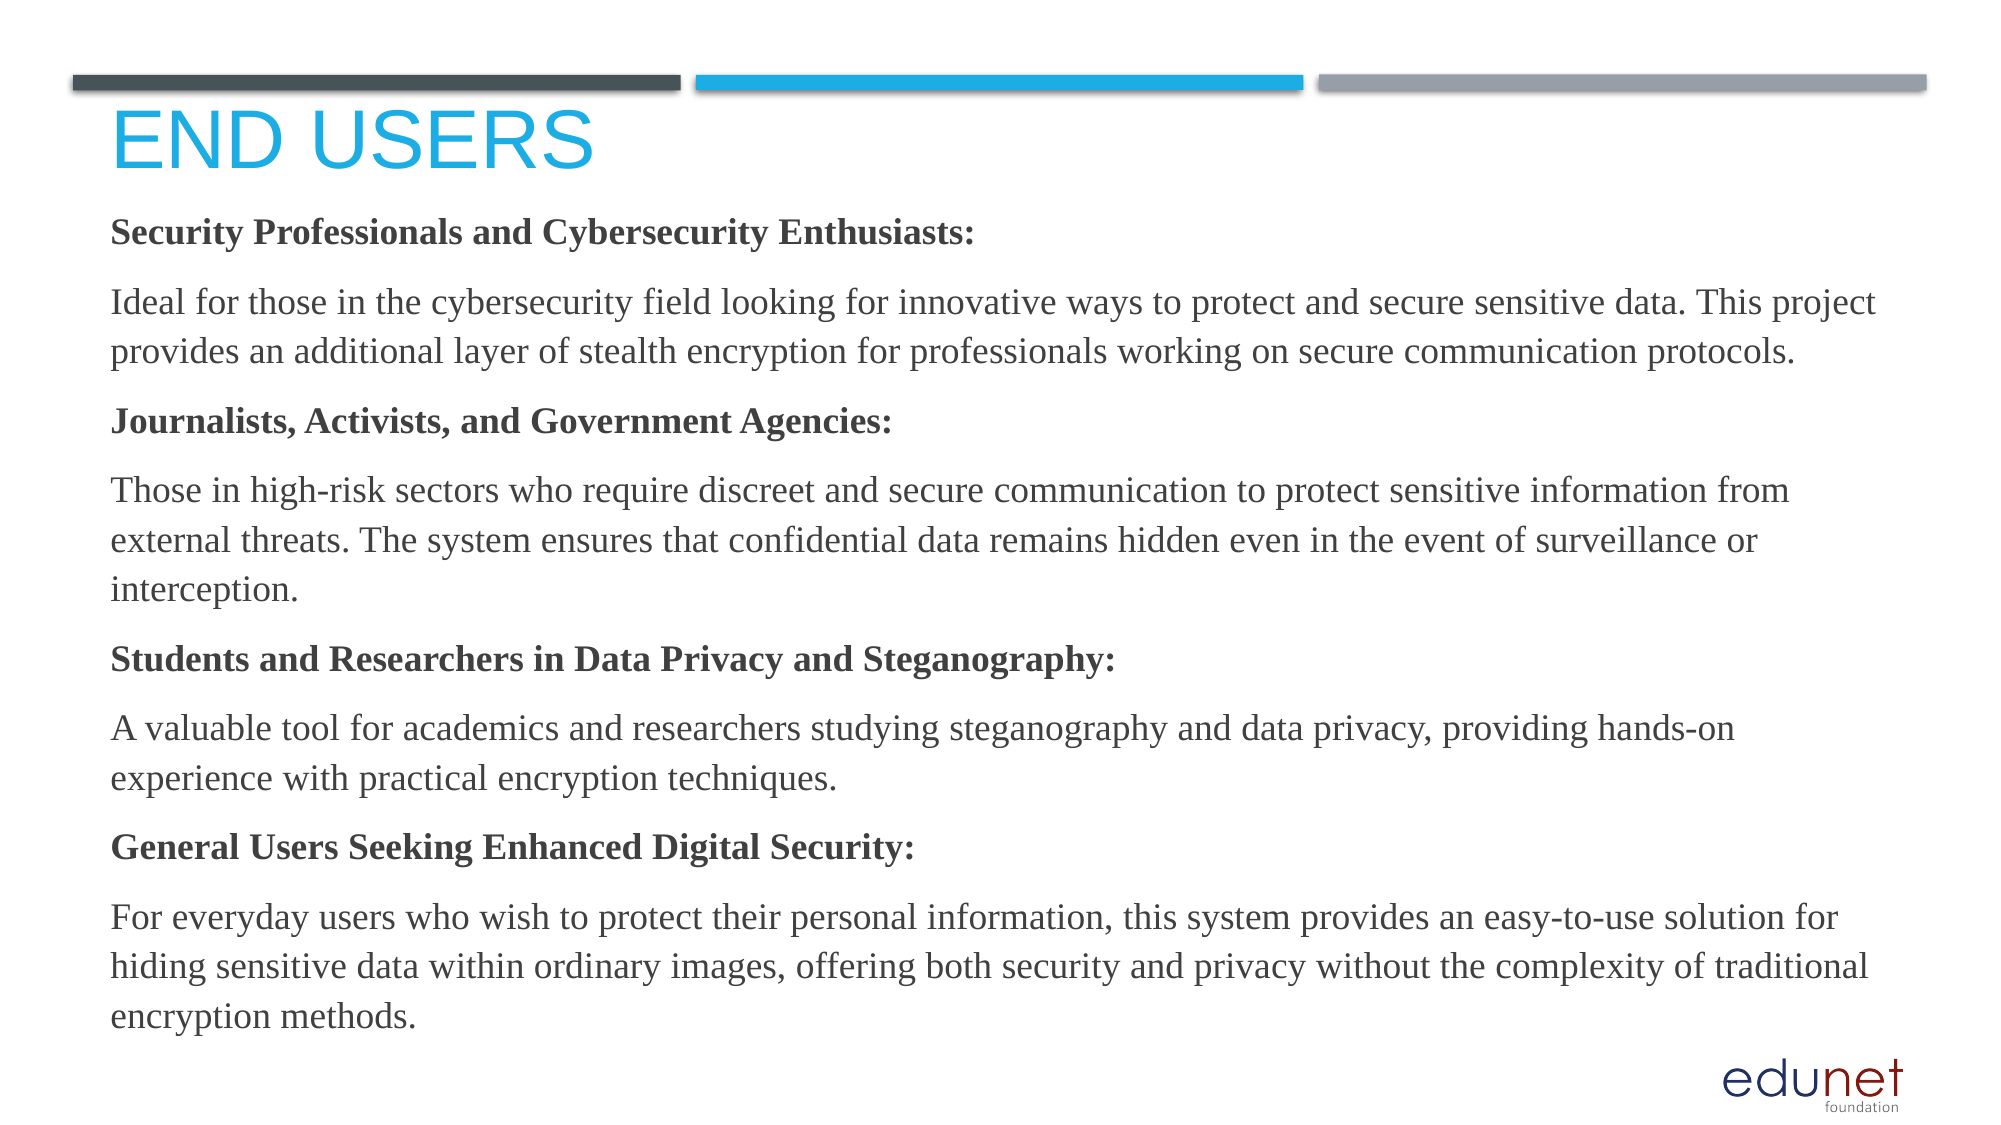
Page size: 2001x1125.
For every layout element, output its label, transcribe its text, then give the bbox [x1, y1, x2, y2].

picture [1719, 1085, 1905, 1116]
title End users [95, 98, 1905, 193]
list Security Professionals and Cybersecurity Enthusiasts: Ideal for those in the cybersecurity field looking for innovative ways to protect and secure sensitive data. This project provides an additional layer of stealth encryption for professionals working on secure communication protocols. Journalists, Activists, and Government Agencies: Those in high-risk sectors who require discreet and secure communication to protect sensitive information from external threats. The system ensures that confidential data remains hidden even in the event of surveillance or interception. Students and Researchers in Data Privacy and Steganography: A valuable tool for academics and researchers studying steganography and data privacy, providing hands-on experience with practical encryption techniques. General Users Seeking Enhanced Digital Security: For everyday users who wish to protect their personal information, this system provides an easy-to-use solution for hiding sensitive data within ordinary images, offering both security and privacy without the complexity of traditional encryption methods. [95, 223, 1905, 1085]
